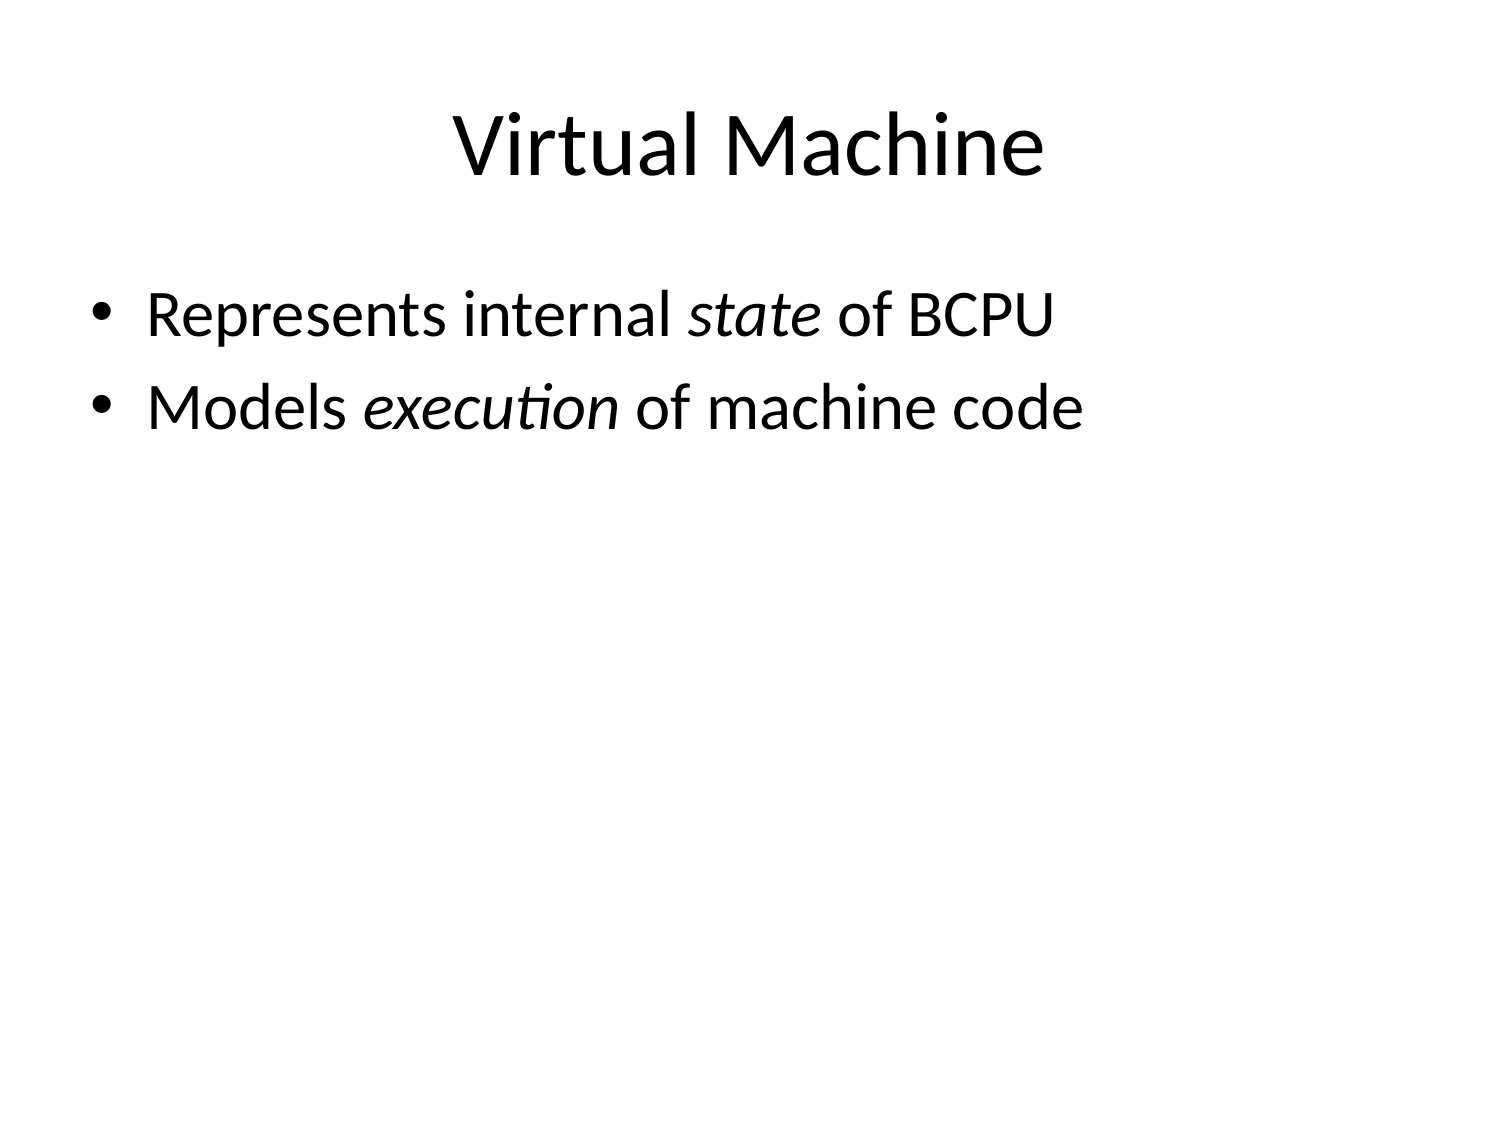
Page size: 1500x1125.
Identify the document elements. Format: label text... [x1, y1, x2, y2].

title Virtual Machine [75, 45, 1425, 233]
list Represents internal state of BCPU Models execution of machine code [75, 262, 1425, 1005]
